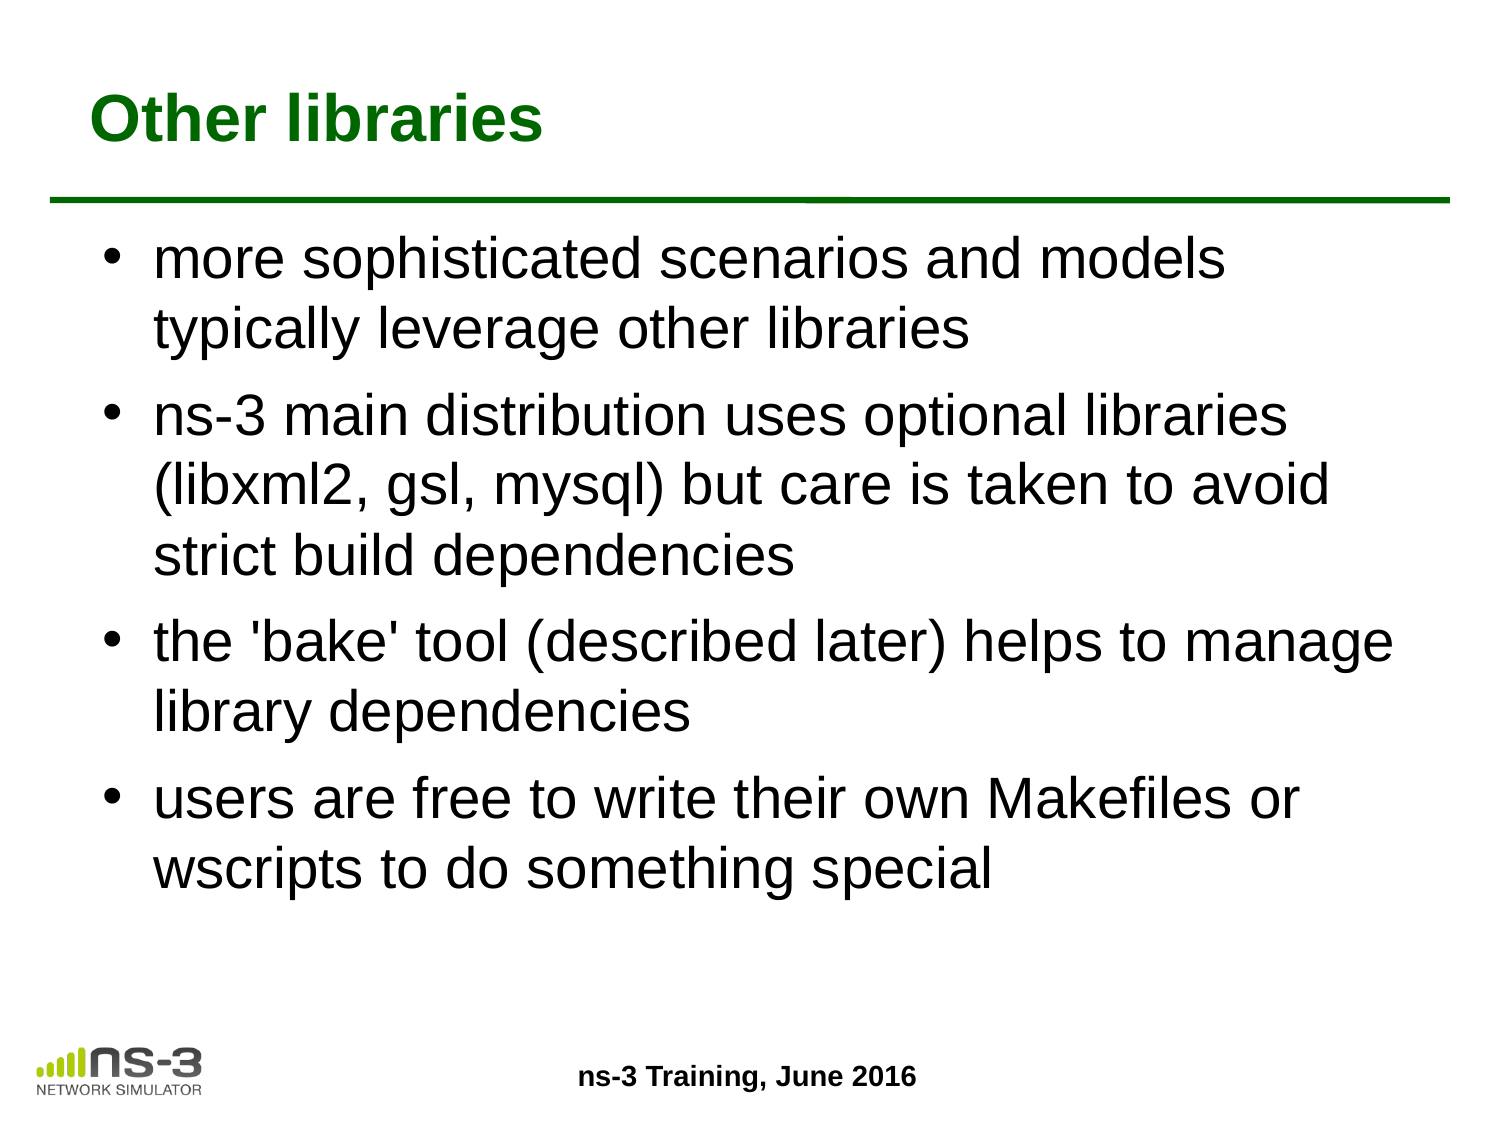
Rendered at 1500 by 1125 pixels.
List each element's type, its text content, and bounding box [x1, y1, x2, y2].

title Other libraries [74, 44, 1421, 186]
footer ns-3 Training, June 2016 [512, 1049, 983, 1125]
picture [24, 1017, 213, 1125]
list more sophisticated scenarios and models typically leverage other libraries ns-3 main distribution uses optional libraries (libxml2, gsl, mysql) but care is taken to avoid strict build dependencies the 'bake' tool (described later) helps to manage library dependencies users are free to write their own Makefiles or wscripts to do something special [87, 212, 1433, 1012]
